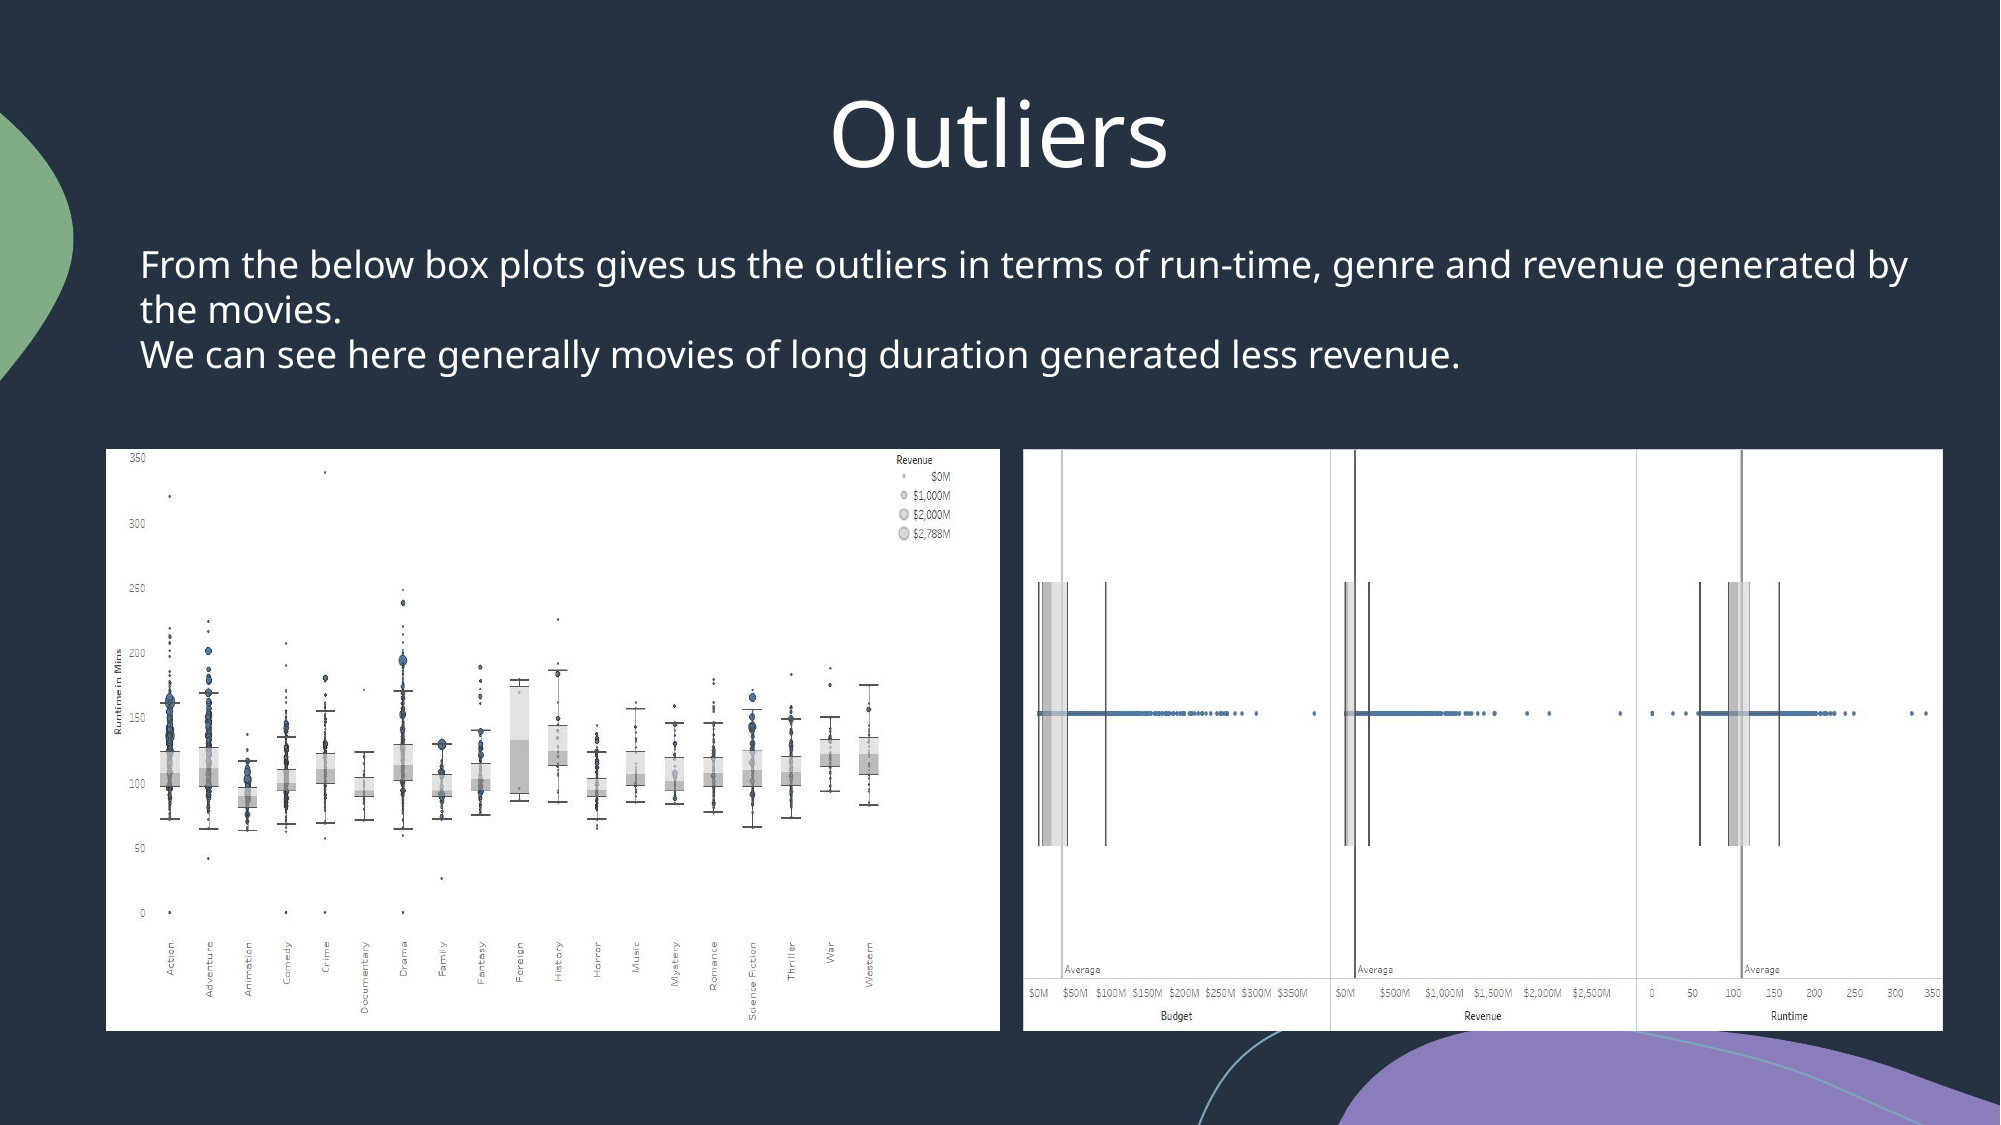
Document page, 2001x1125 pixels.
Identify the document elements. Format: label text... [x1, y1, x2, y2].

text_box From the below box plots gives us the outliers in terms of run-time, genre and revenue generated by the movies. We can see here generally movies of long duration generated less revenue. [124, 233, 1967, 384]
title Outliers [125, 78, 1875, 198]
picture [106, 449, 1000, 1031]
picture [1023, 449, 1943, 1031]
